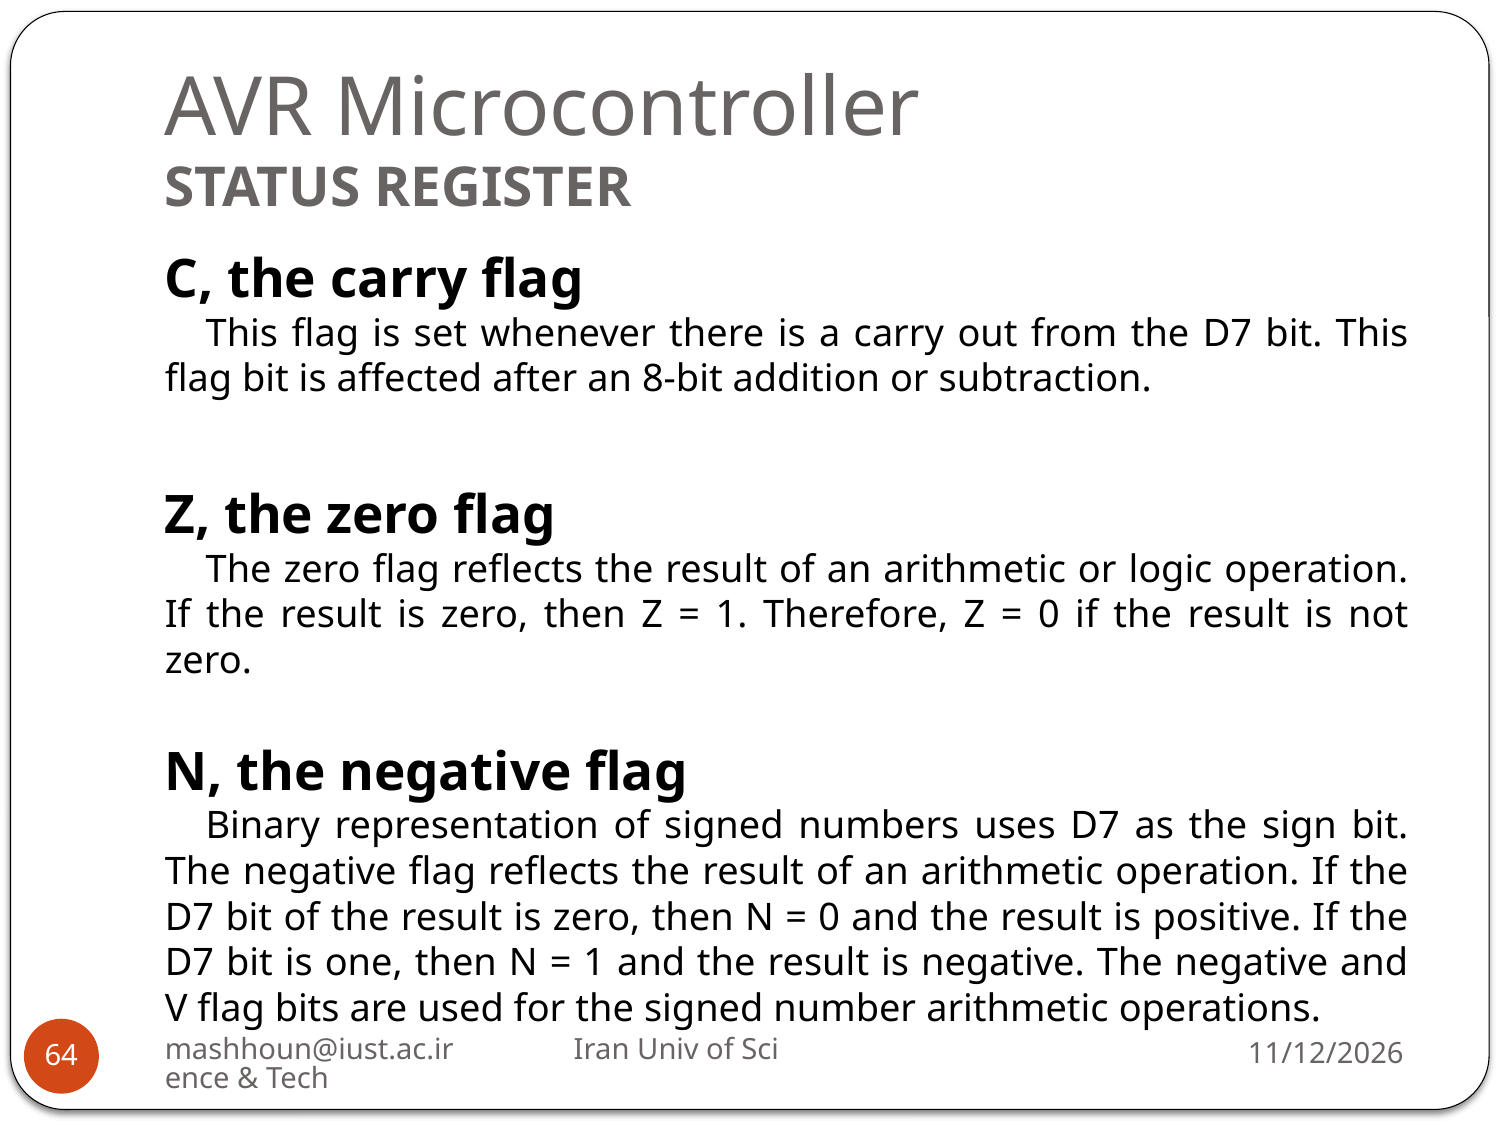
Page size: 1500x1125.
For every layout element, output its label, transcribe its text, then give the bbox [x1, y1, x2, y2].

footer mashhoun@iust.ac.ir Iran Univ of Science & Tech [150, 1012, 800, 1088]
title AVR Microcontroller STATUS REGISTER [150, 45, 1425, 233]
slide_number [1012, 1015, 1419, 1094]
slide_number 64 [23, 1018, 99, 1094]
list C, the carry flag This flag is set whenever there is a carry out from the D7 bit. This flag bit is affected after an 8-bit addition or subtraction. Z, the zero flag The zero flag reflects the result of an arithmetic or logic operation. If the result is zero, then Z = 1. Therefore, Z = 0 if the result is not zero. N, the negative flag Binary representation of signed numbers uses D7 as the sign bit. The negative flag reflects the result of an arithmetic operation. If the D7 bit of the result is zero, then N = 0 and the result is positive. If the D7 bit is one, then N = 1 and the result is negative. The negative and V flag bits are used for the signed number arithmetic operations. [150, 237, 1425, 1043]
